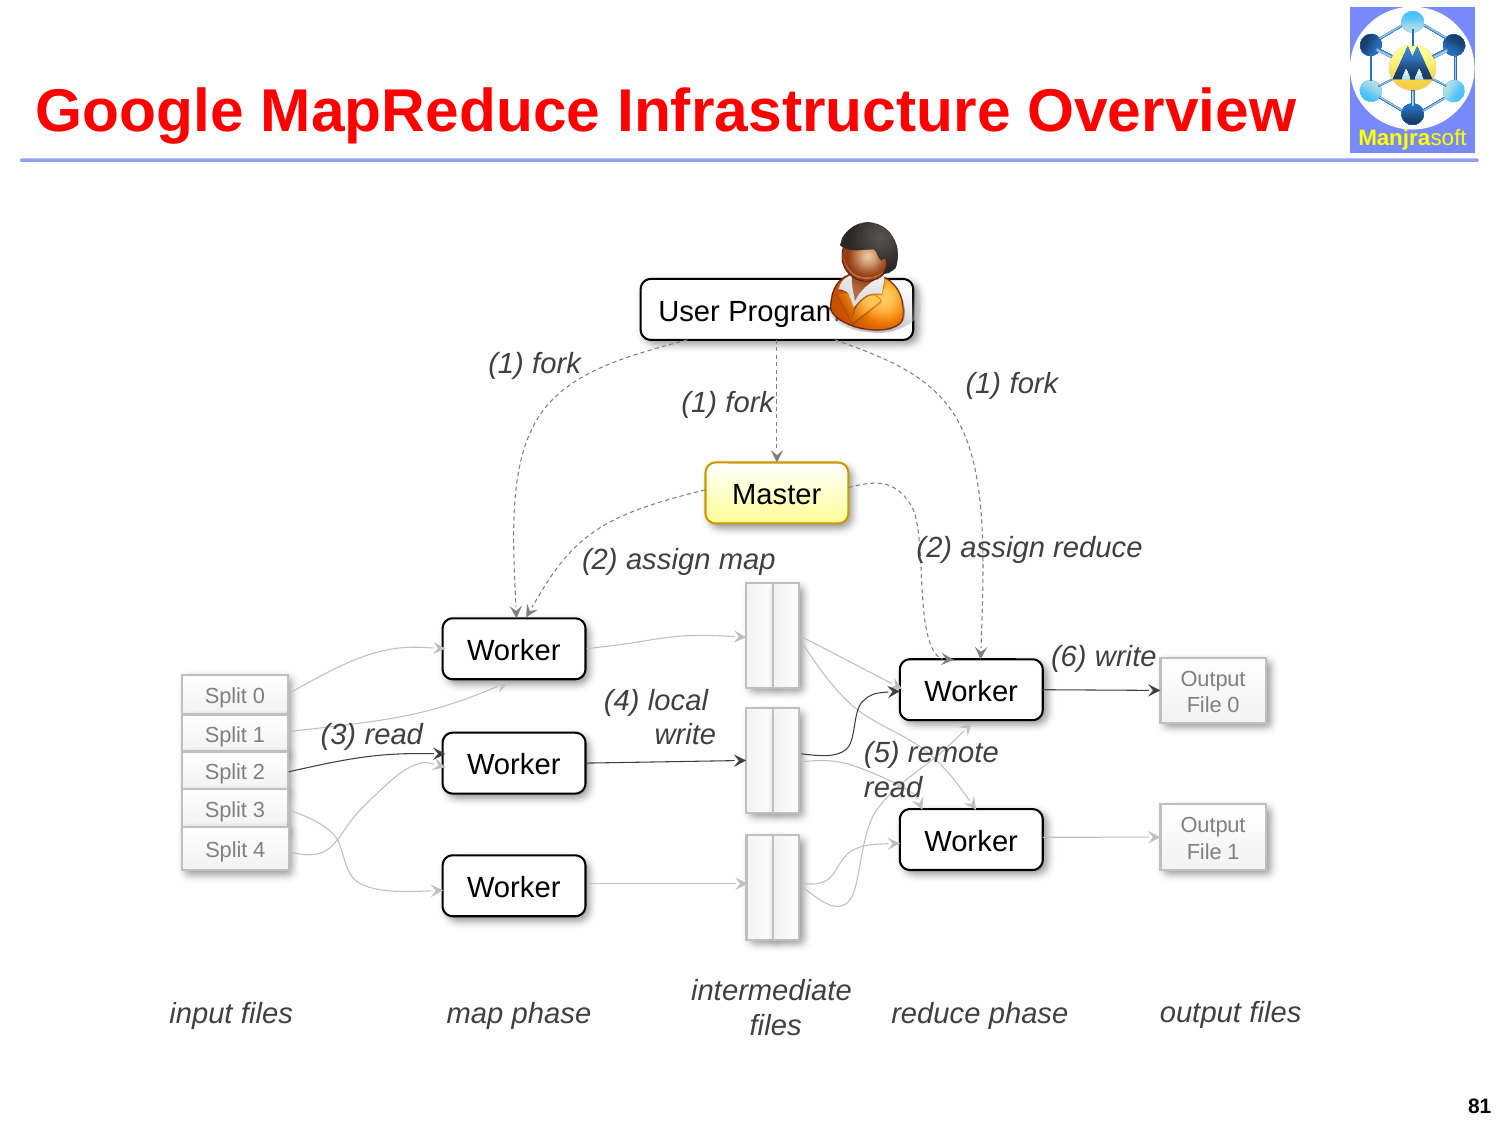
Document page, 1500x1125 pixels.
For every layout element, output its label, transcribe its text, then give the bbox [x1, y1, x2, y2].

title Google MapReduce Infrastructure Overview [26, 0, 1479, 145]
slide_number 81 [1364, 1093, 1500, 1120]
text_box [118, 178, 1355, 1088]
